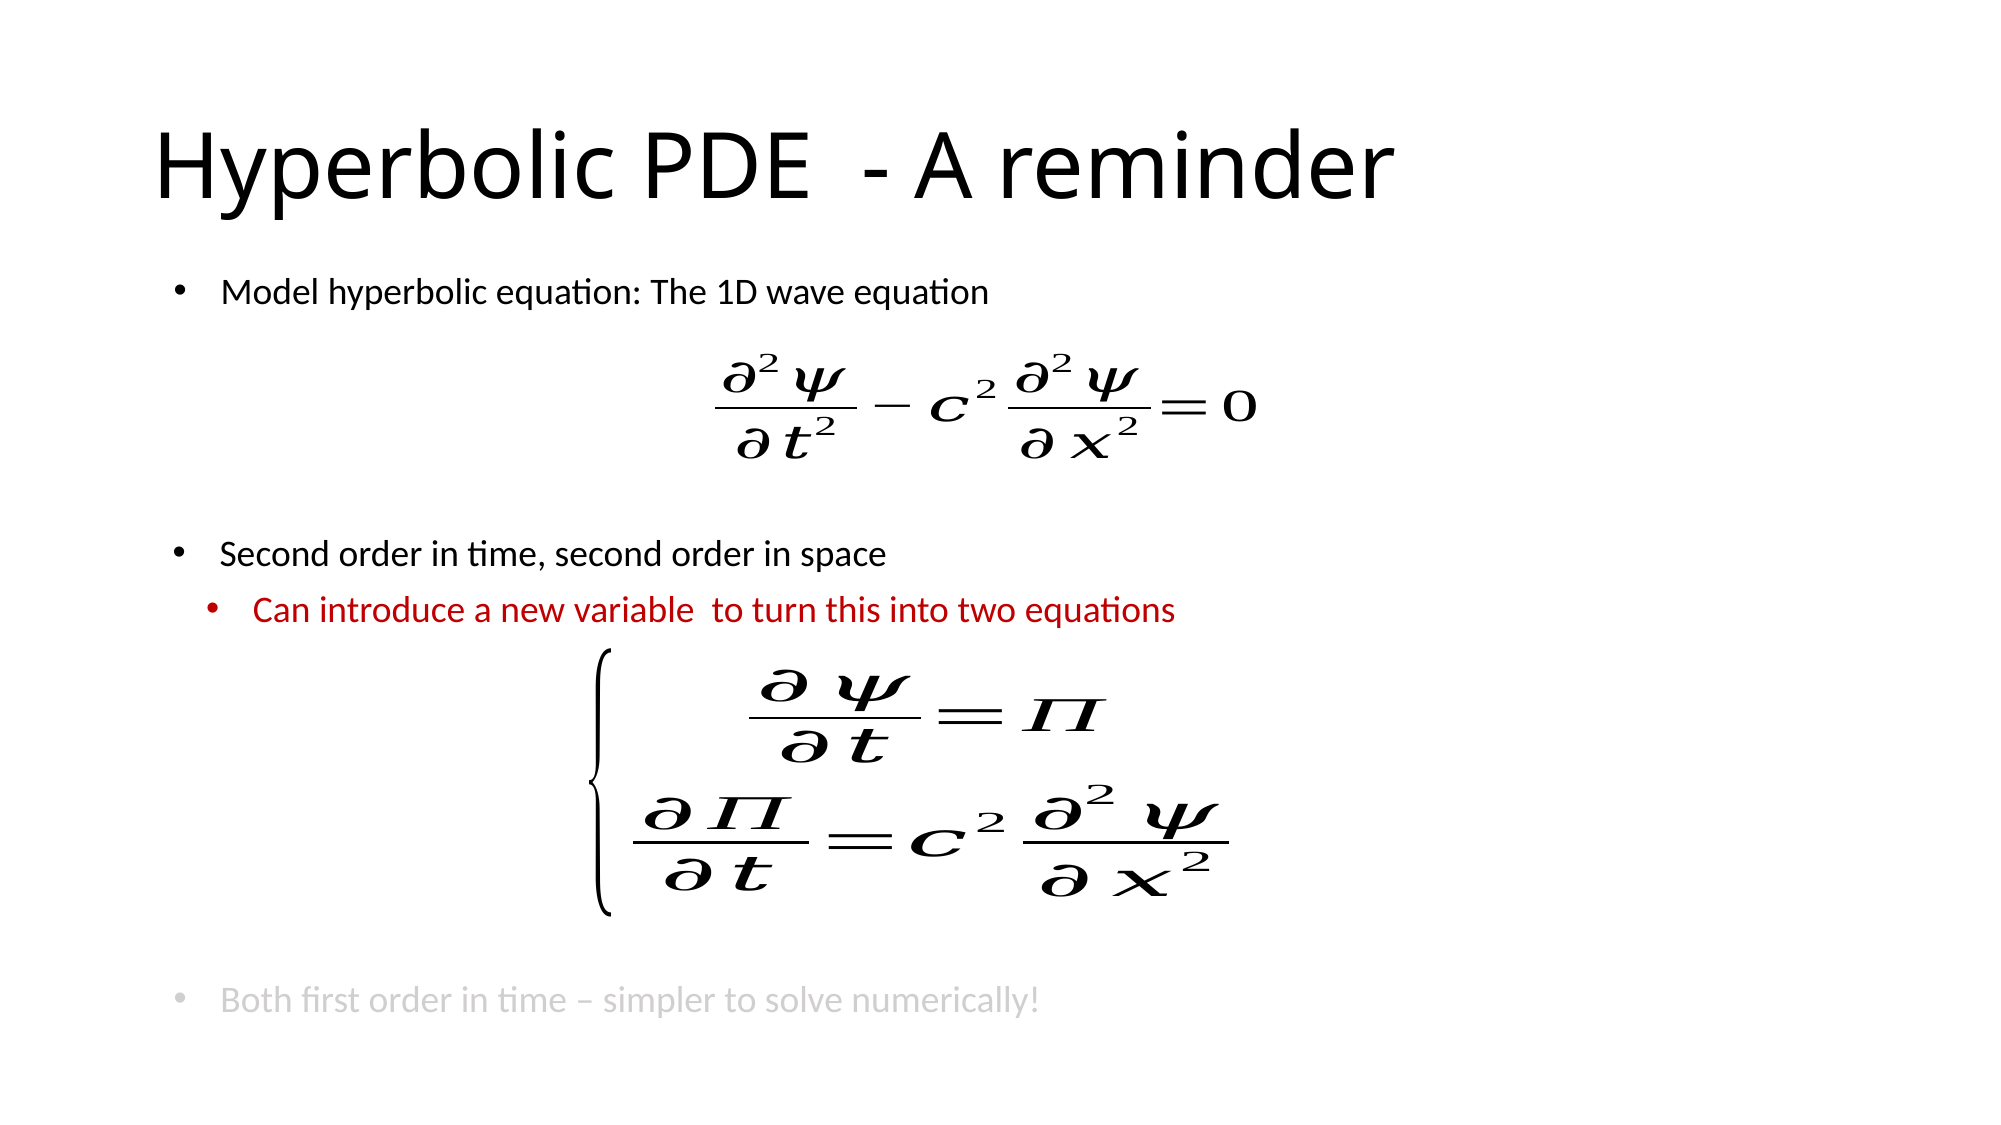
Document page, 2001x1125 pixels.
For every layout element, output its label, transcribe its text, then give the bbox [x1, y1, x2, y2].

title Hyperbolic PDE - A reminder [137, 59, 1863, 278]
text_box Model hyperbolic equation: The 1D wave equation [158, 259, 1006, 320]
text_box Second order in time, second order in space [157, 521, 904, 582]
text_box Both first order in time – simpler to solve numerically! [158, 968, 1057, 1028]
